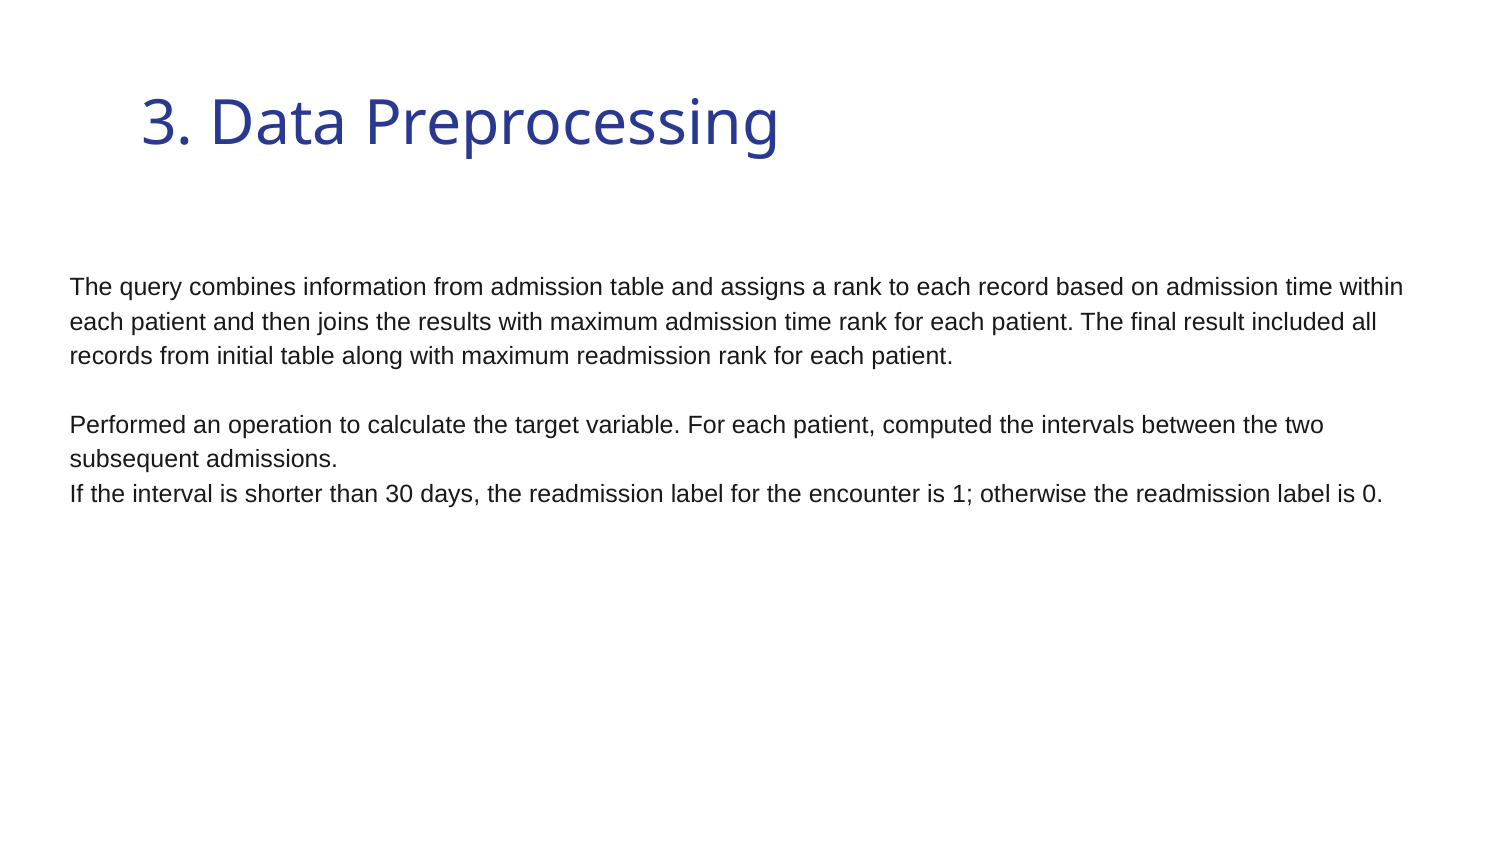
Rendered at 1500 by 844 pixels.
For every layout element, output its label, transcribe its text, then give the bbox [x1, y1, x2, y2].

title 3. Data Preprocessing [51, 67, 1449, 167]
text_box The query combines information from admission table and assigns a rank to each record based on admission time within each patient and then joins the results with maximum admission time rank for each patient. The final result included all records from initial table along with maximum readmission rank for each patient. Performed an operation to calculate the target variable. For each patient, computed the intervals between the two subsequent admissions. If the interval is shorter than 30 days, the readmission label for the encounter is 1; otherwise the readmission label is 0. [54, 186, 1446, 592]
